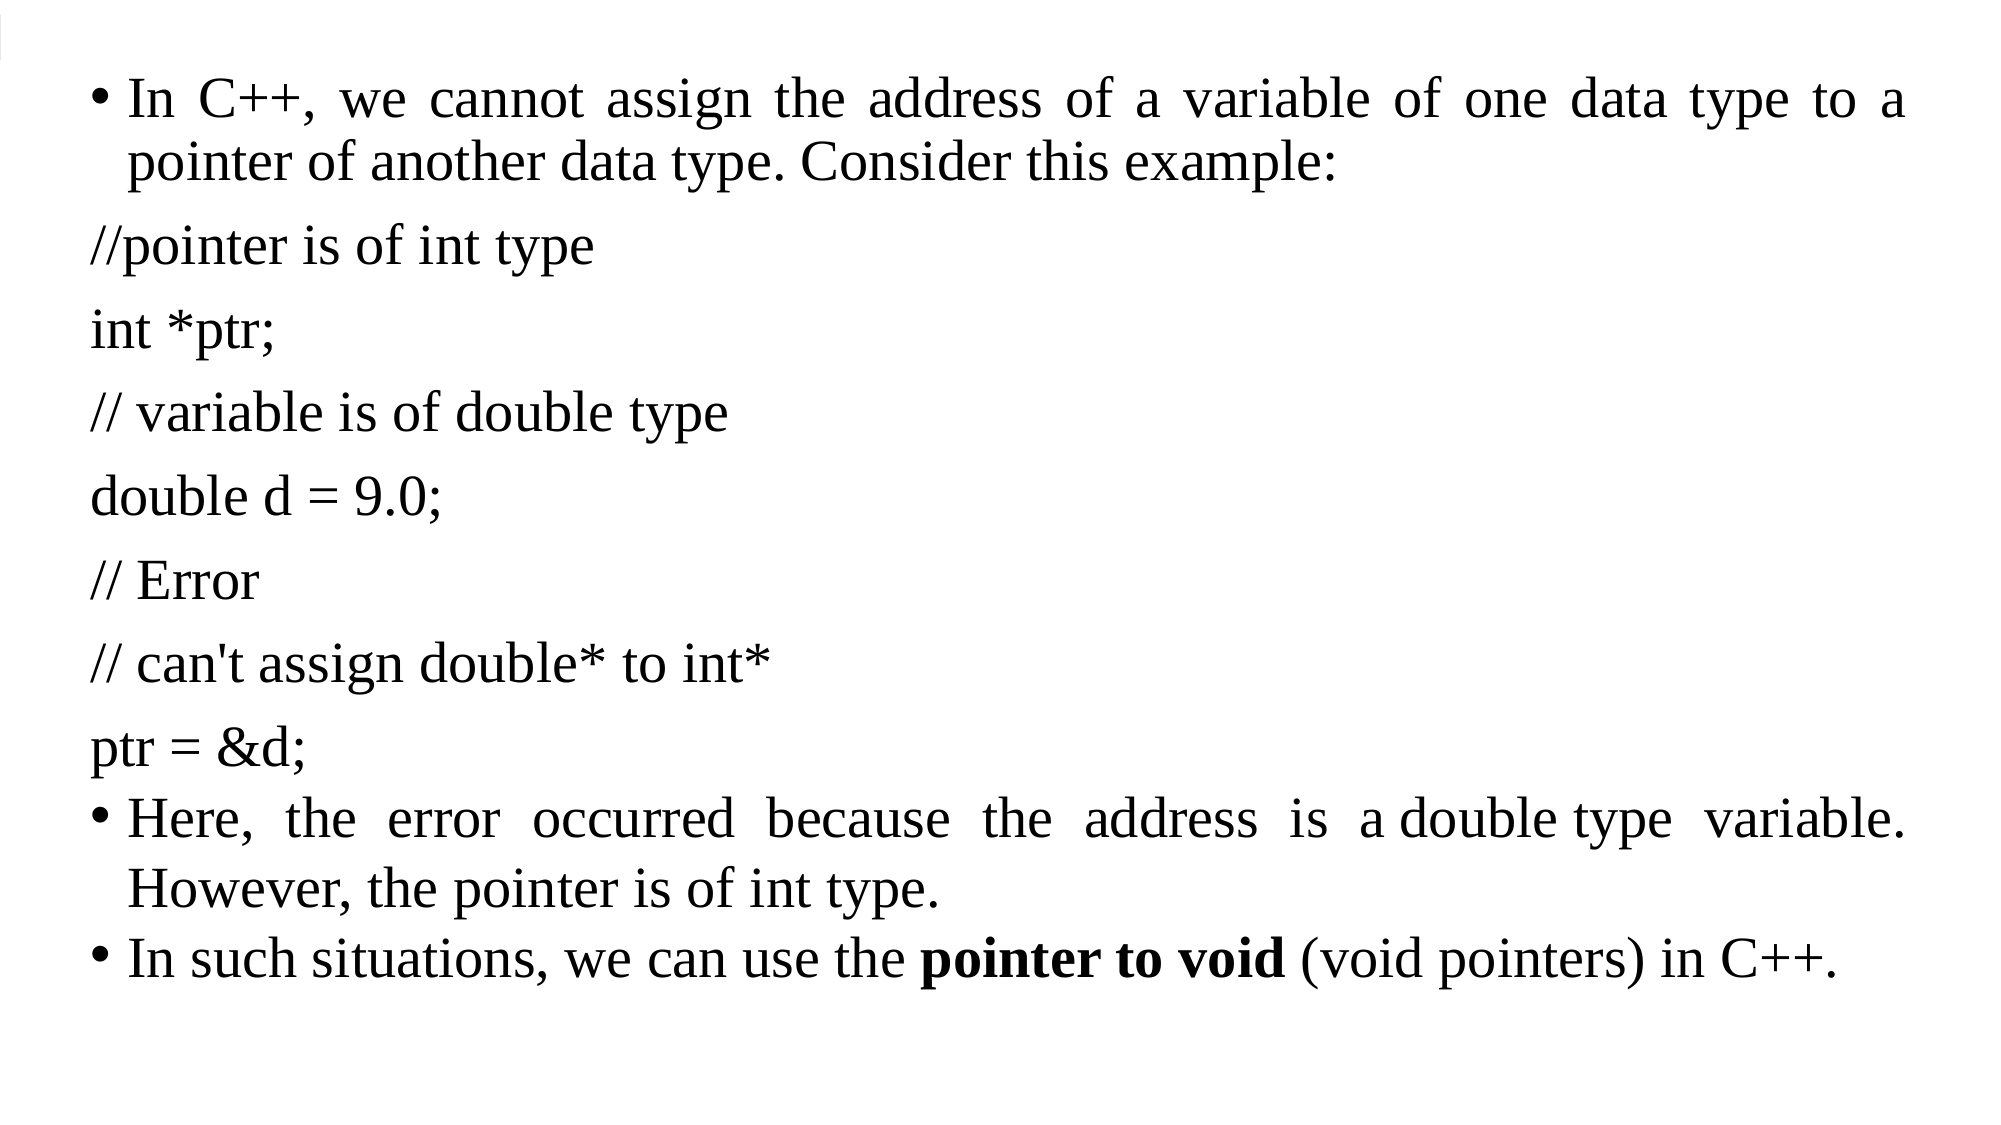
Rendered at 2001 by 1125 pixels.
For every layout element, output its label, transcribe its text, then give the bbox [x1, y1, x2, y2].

list In C++, we cannot assign the address of a variable of one data type to a pointer of another data type. Consider this example: //pointer is of int type int *ptr; // variable is of double type double d = 9.0; // Error // can't assign double* to int* ptr = &d; Here, the error occurred because the address is a double type variable. However, the pointer is of int type. In such situations, we can use the pointer to void (void pointers) in C++. [75, 60, 1923, 1078]
